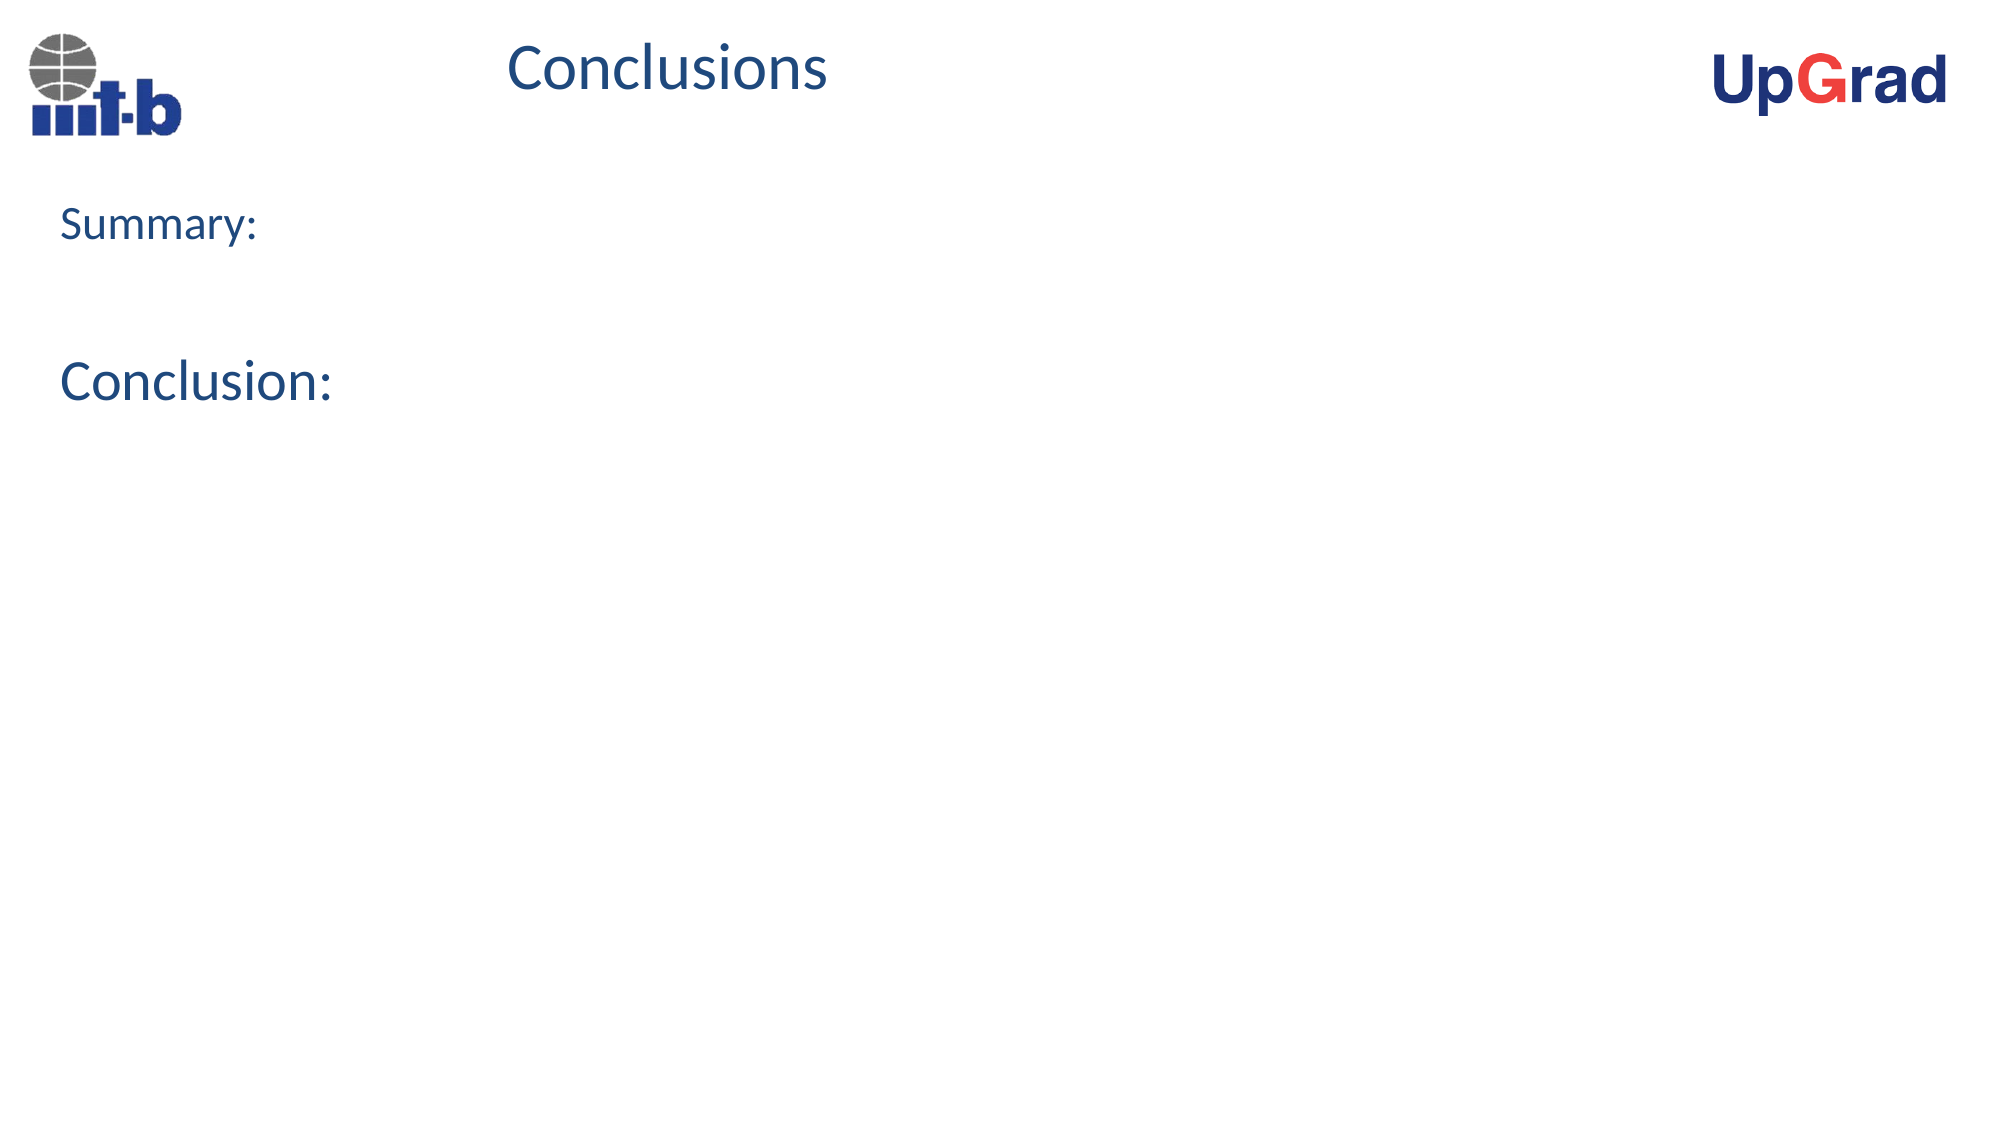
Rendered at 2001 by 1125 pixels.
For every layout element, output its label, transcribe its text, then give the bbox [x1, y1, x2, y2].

title Conclusions [185, 7, 1151, 119]
list Summary: Conclusion: [45, 183, 1900, 1082]
picture [1714, 53, 1952, 116]
picture [0, 29, 208, 163]
